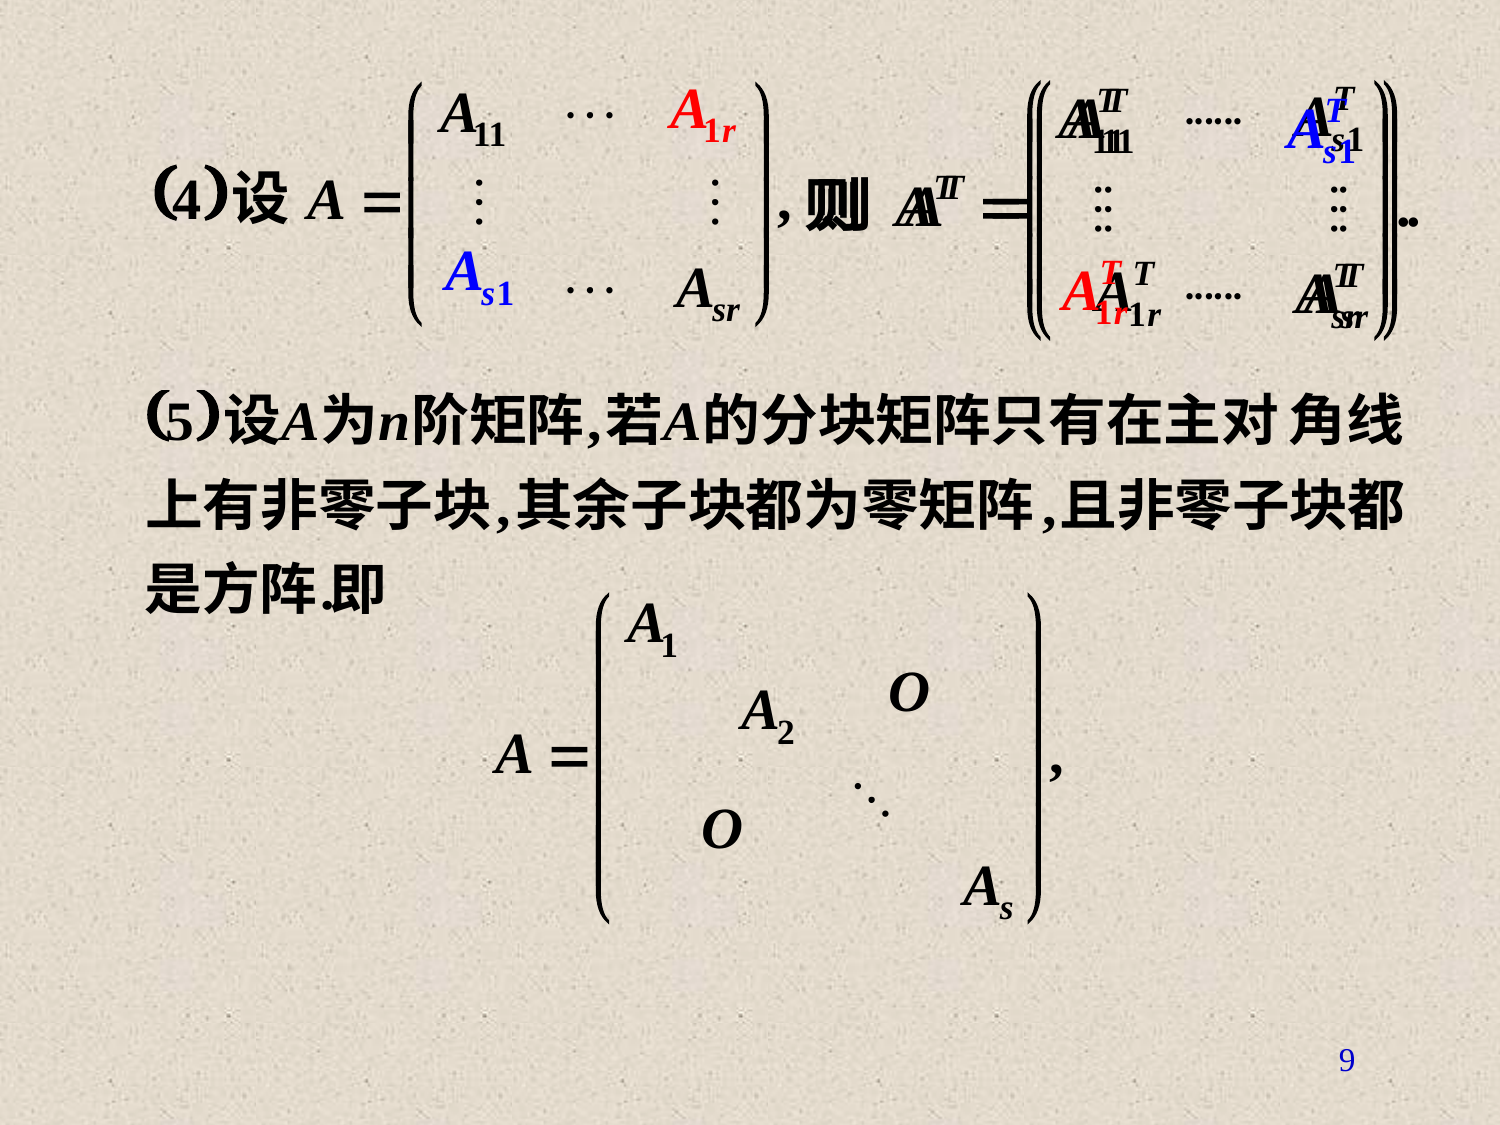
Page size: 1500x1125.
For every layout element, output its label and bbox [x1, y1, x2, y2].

text_box [1413, 77, 1423, 343]
text_box [487, 590, 1067, 929]
text_box [803, 77, 1413, 343]
picture [0, 0, 1500, 1125]
text_box [150, 77, 796, 331]
text_box [143, 390, 1413, 622]
